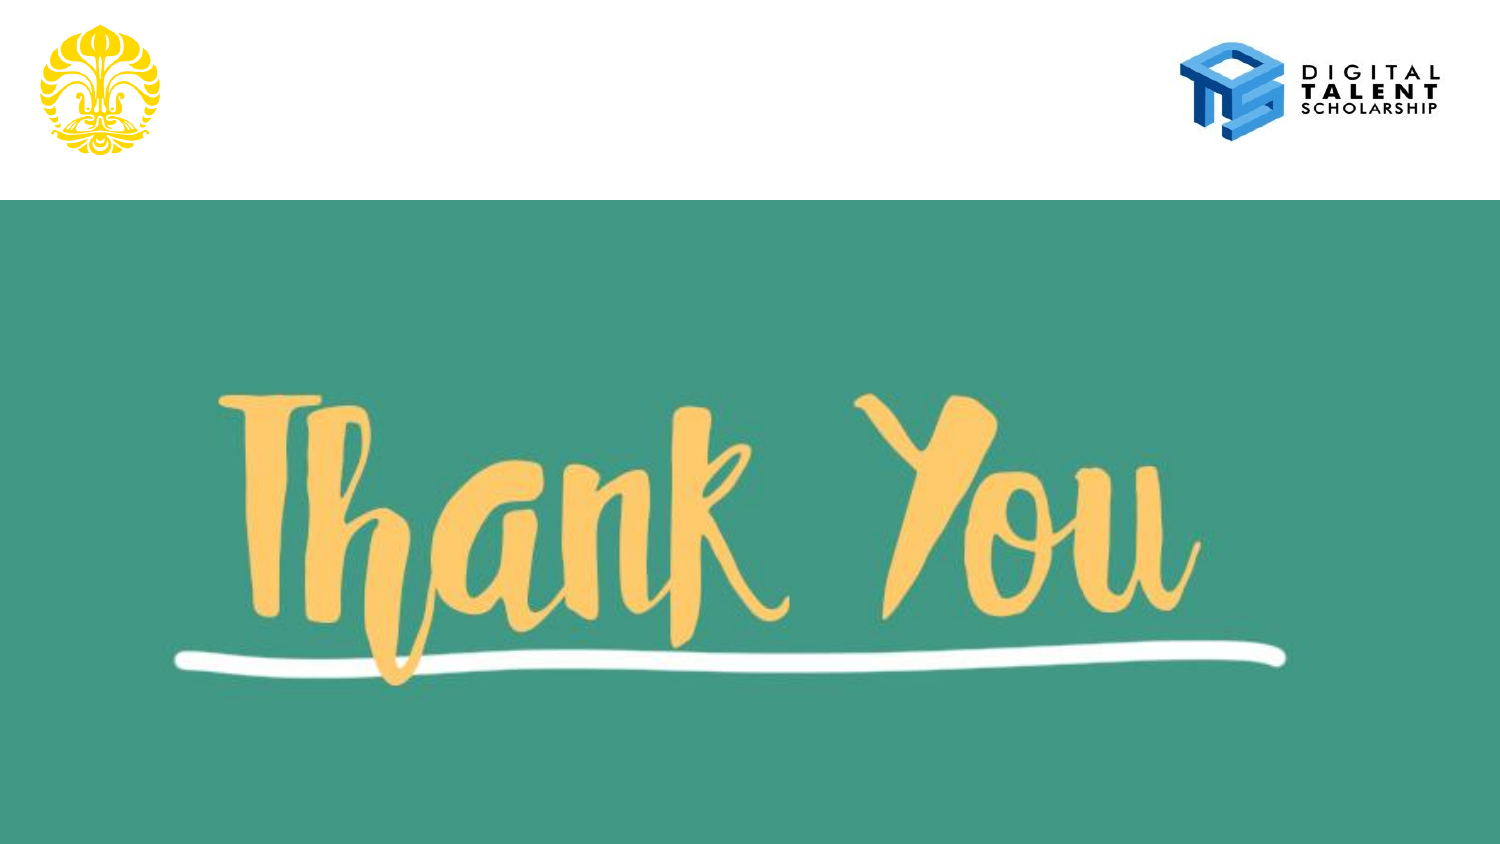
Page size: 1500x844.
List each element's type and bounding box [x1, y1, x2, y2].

picture [40, 24, 160, 155]
picture [0, 199, 1500, 844]
picture [1159, 34, 1459, 145]
